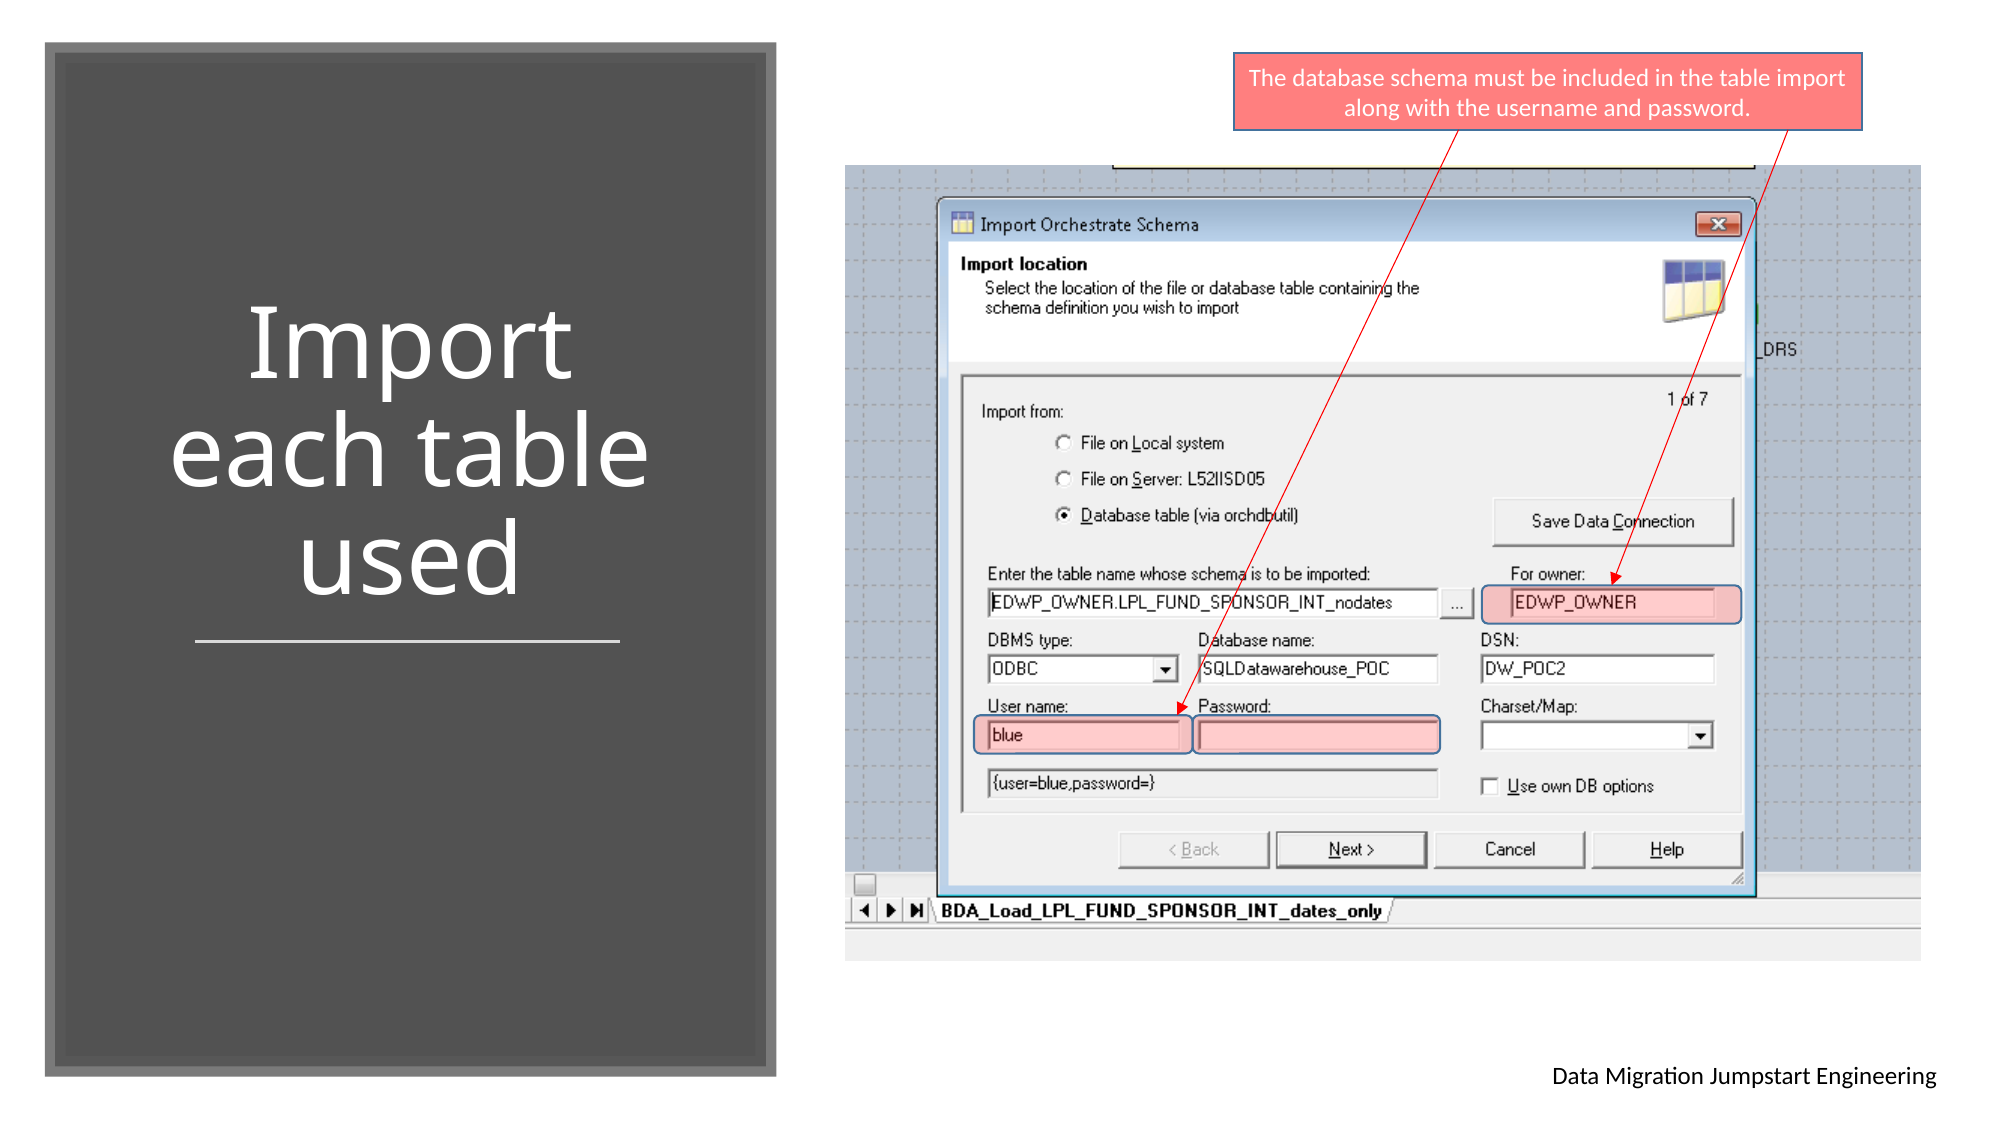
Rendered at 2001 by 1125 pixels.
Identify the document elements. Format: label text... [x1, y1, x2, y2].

text_box The database schema must be included in the table import along with the username and password. [1233, 52, 1863, 131]
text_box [1177, 129, 1459, 716]
title Import each table used [110, 149, 711, 624]
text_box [1611, 129, 1789, 586]
text_box [54, 52, 767, 1067]
picture [845, 165, 1921, 961]
